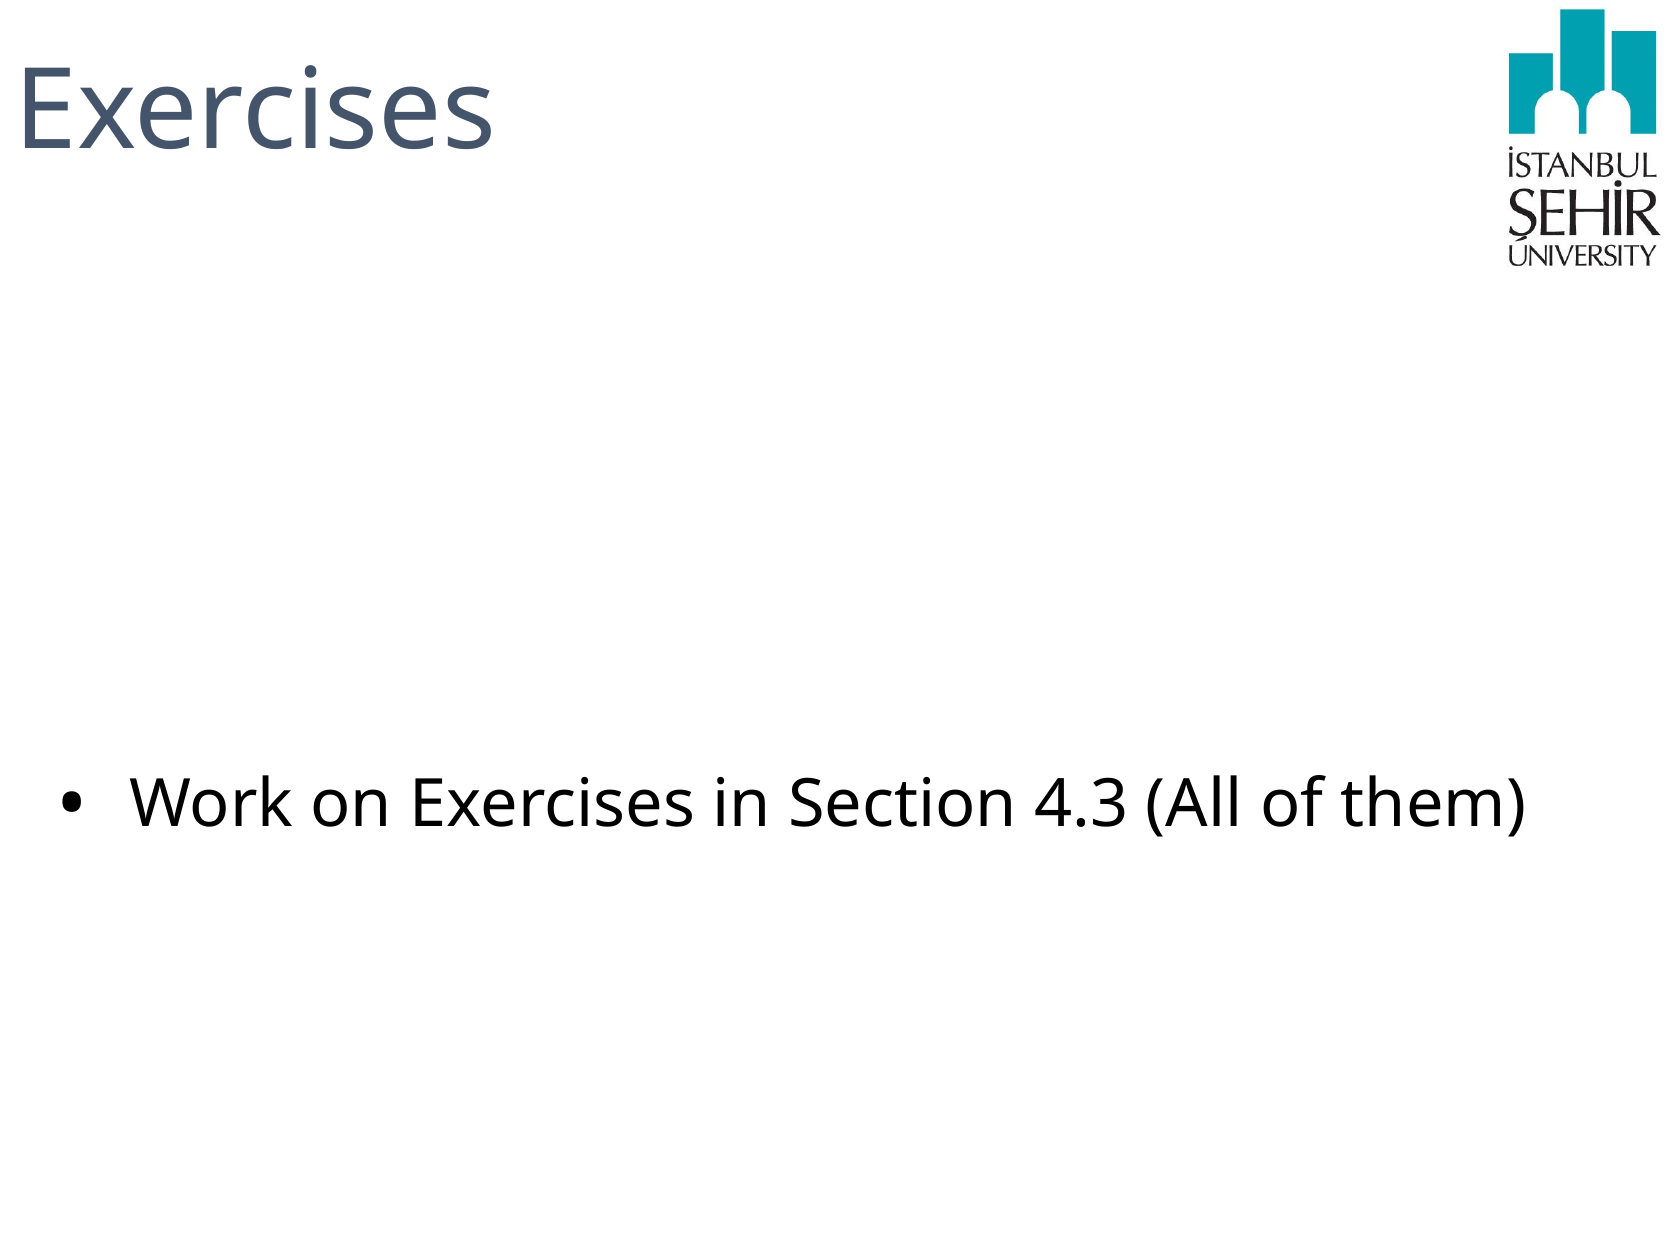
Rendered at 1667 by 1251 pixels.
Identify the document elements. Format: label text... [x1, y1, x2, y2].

picture [1491, 0, 1667, 285]
list Work on Exercises in Section 4.3 (All of them) [8, 354, 1663, 1246]
title Exercises [8, 8, 1663, 200]
